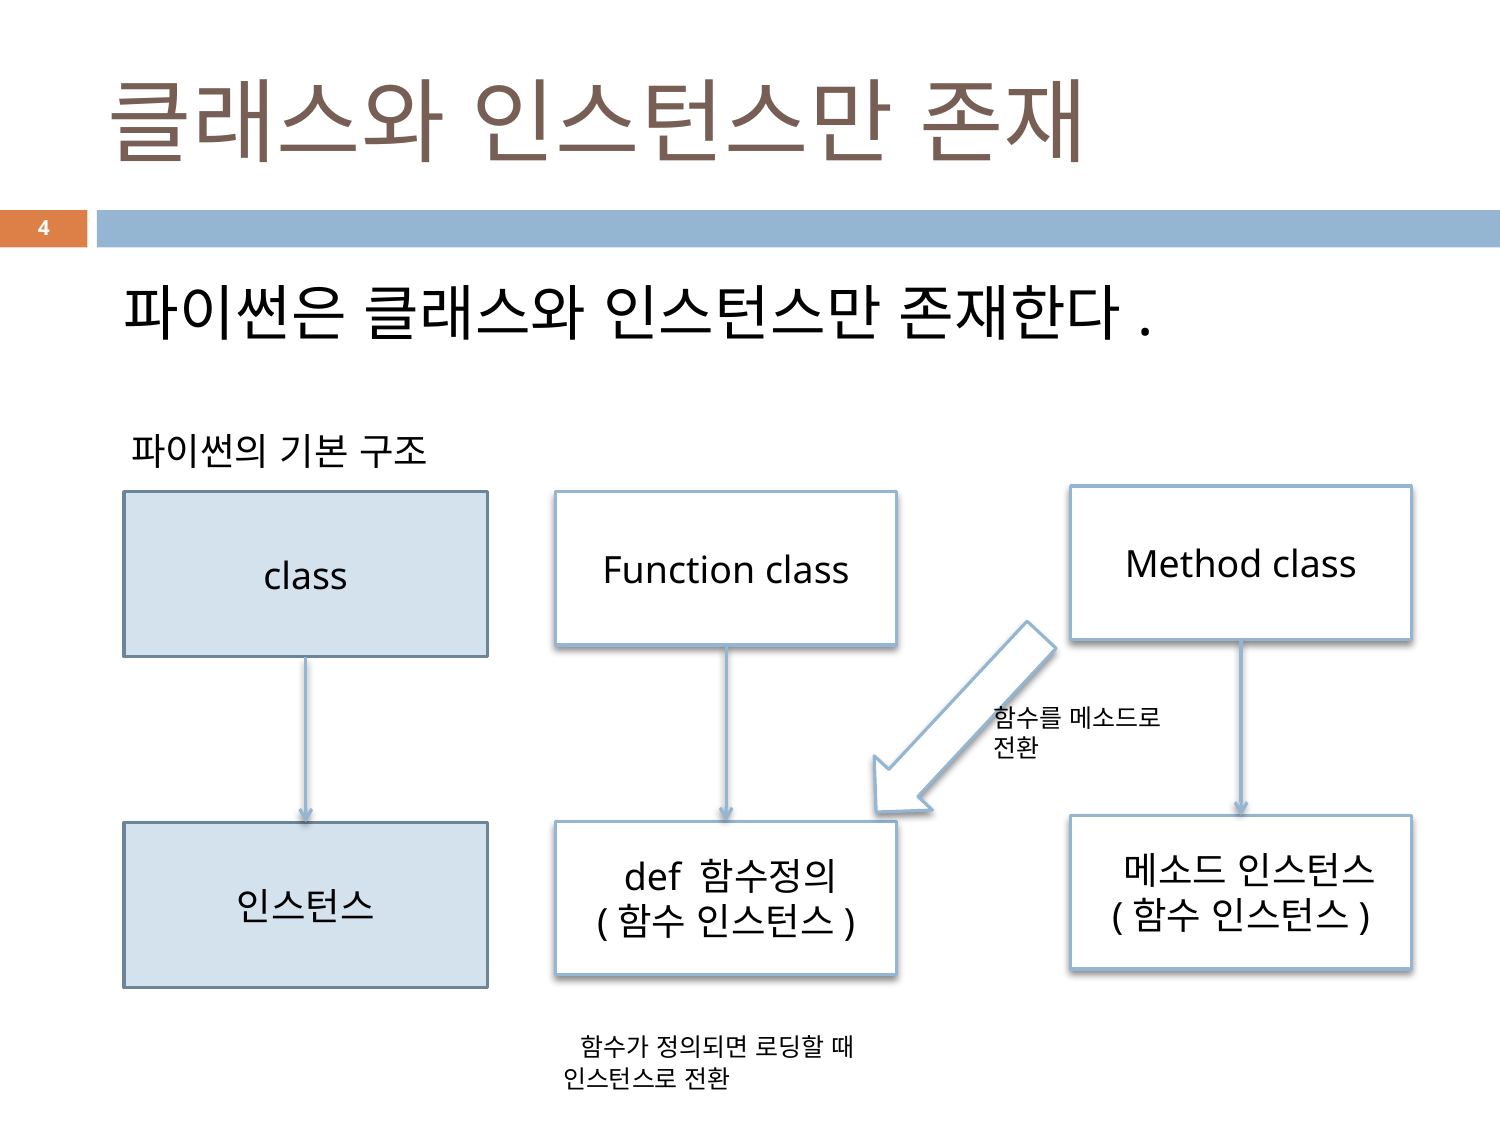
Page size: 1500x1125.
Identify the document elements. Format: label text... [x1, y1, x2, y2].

title 클래스와 인스턴스만 존재 [99, 36, 1439, 201]
text_box 메소드 인스턴스 (함수 인스턴스) [1070, 815, 1412, 970]
text_box Method class [1070, 485, 1412, 640]
text_box def 함수정의 (함수 인스턴스) [555, 821, 897, 975]
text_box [123, 491, 488, 658]
slide_number 4 [27, 207, 60, 250]
text_box 함수가 정의되면 로딩할 때 인스턴스로 전환 [555, 1011, 887, 1102]
text_box 함수를 메소드로 전환 [986, 695, 1187, 771]
text_box Function class [555, 491, 897, 646]
text_box [874, 621, 1057, 813]
list 파이썬은 클래스와 인스턴스만 존재한다. [74, 266, 1426, 410]
text_box 파이썬의 기본 구조 [123, 420, 479, 481]
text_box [123, 822, 488, 988]
